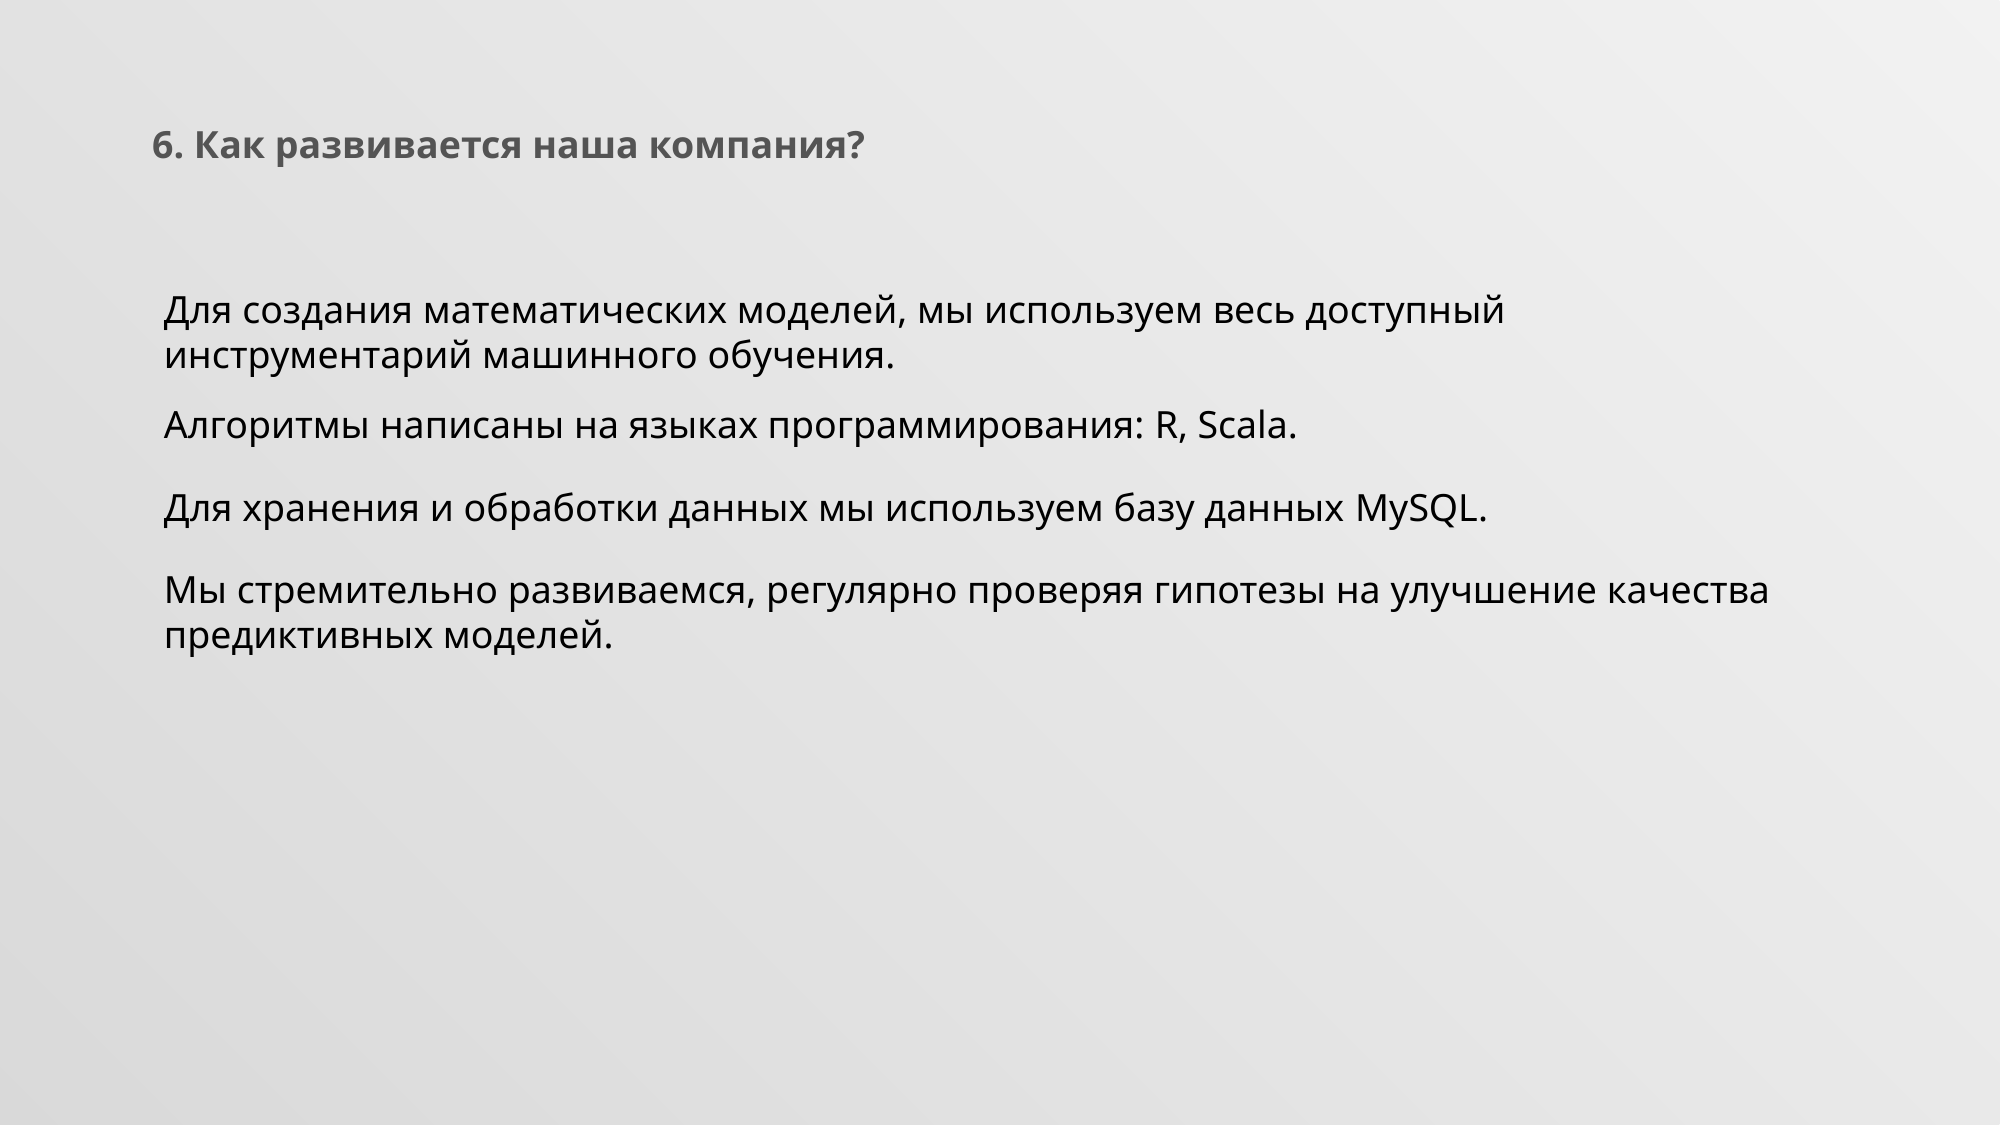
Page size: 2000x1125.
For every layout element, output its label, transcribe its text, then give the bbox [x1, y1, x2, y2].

text_box Для создания математических моделей, мы используем весь доступный инструментарий машинного обучения. Алгоритмы написаны на языках программирования: R, Scala. Для хранения и обработки данных мы используем базу данных MySQL. Мы стремительно развиваемся, регулярно проверяя гипотезы на улучшение качества предиктивных моделей. [149, 278, 1792, 763]
text_box 6. Как развивается наша компания? [137, 113, 1603, 309]
